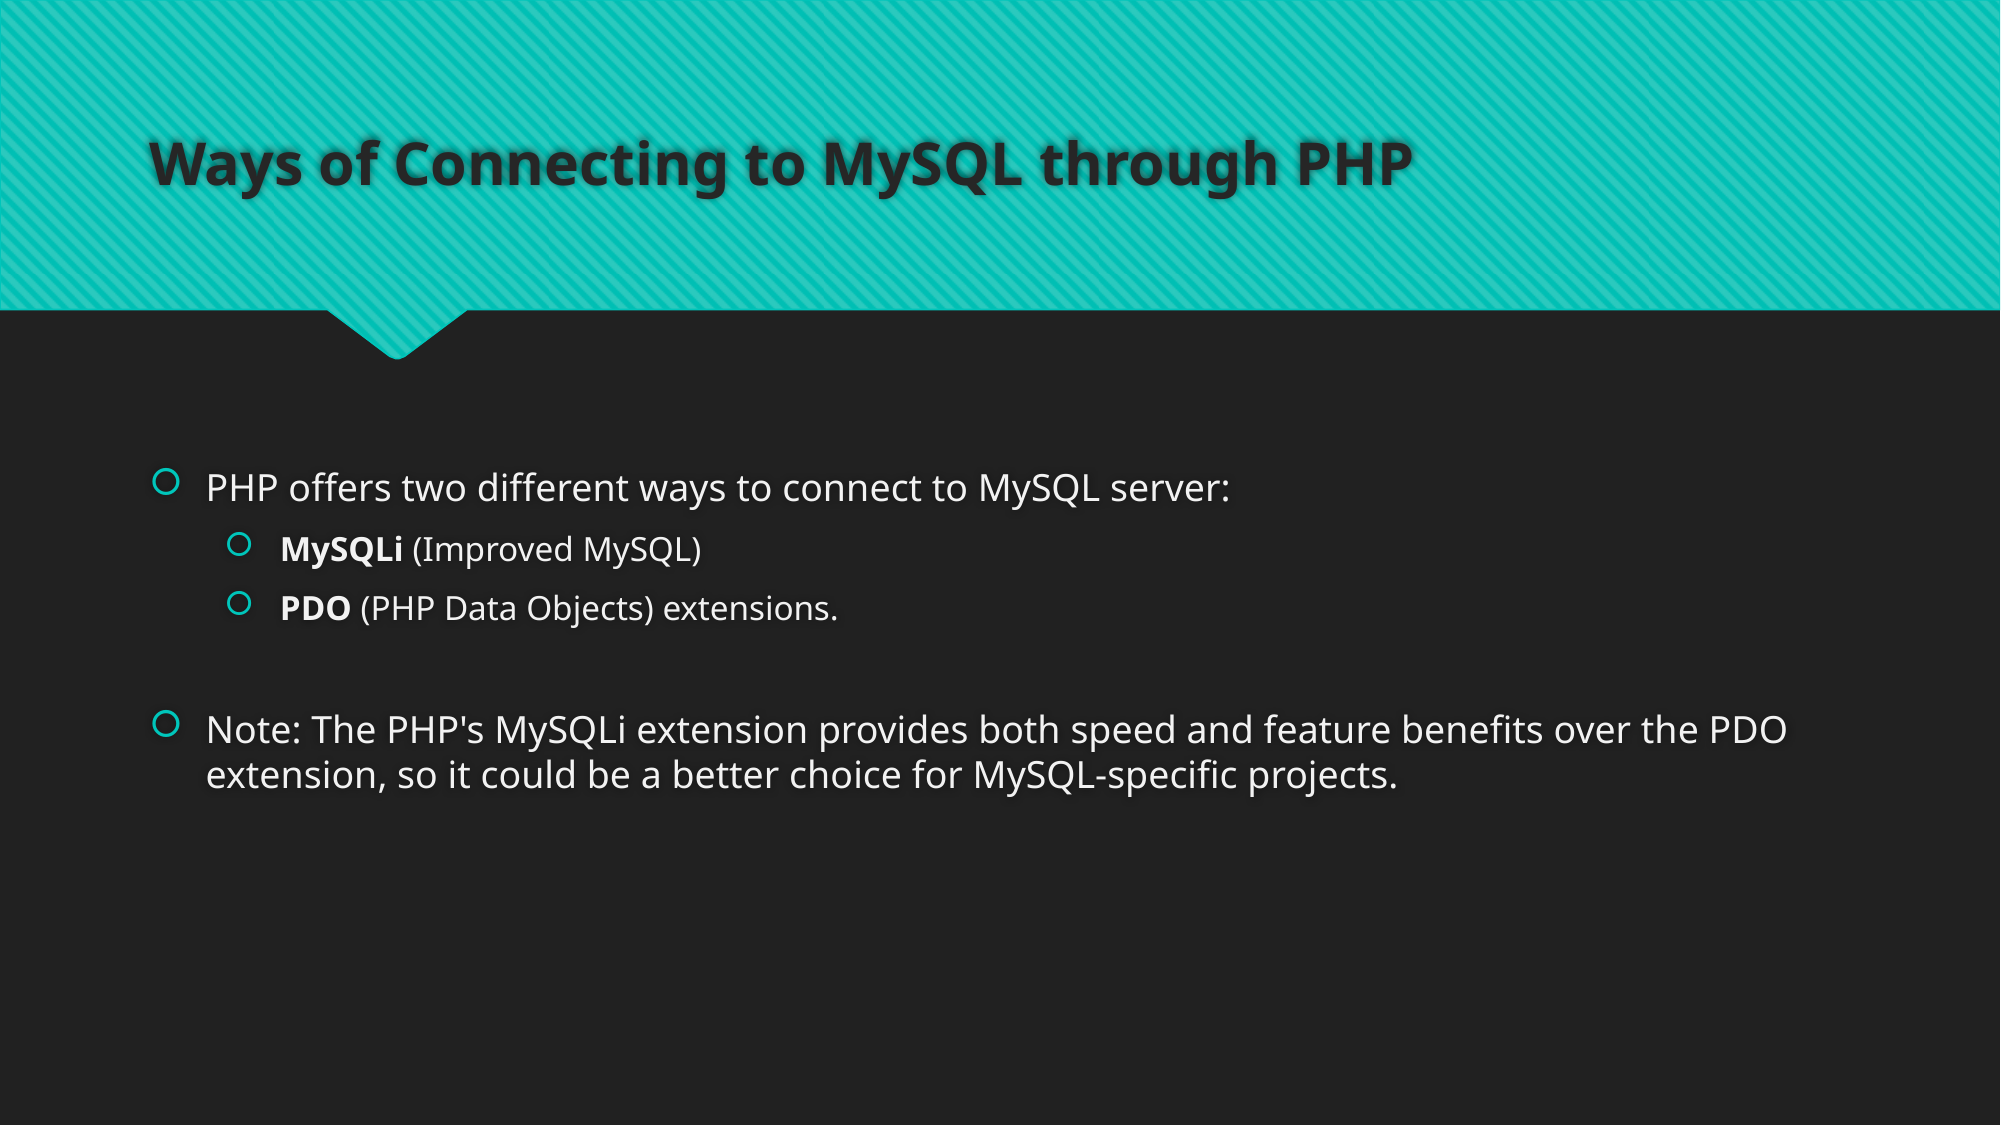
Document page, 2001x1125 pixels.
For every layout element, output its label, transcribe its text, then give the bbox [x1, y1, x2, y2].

title Ways of Connecting to MySQL through PHP [134, 116, 1869, 276]
list PHP offers two different ways to connect to MySQL server: MySQLi (Improved MySQL) PDO (PHP Data Objects) extensions. Note: The PHP's MySQLi extension provides both speed and feature benefits over the PDO extension, so it could be a better choice for MySQL-specific projects. [134, 364, 1866, 962]
